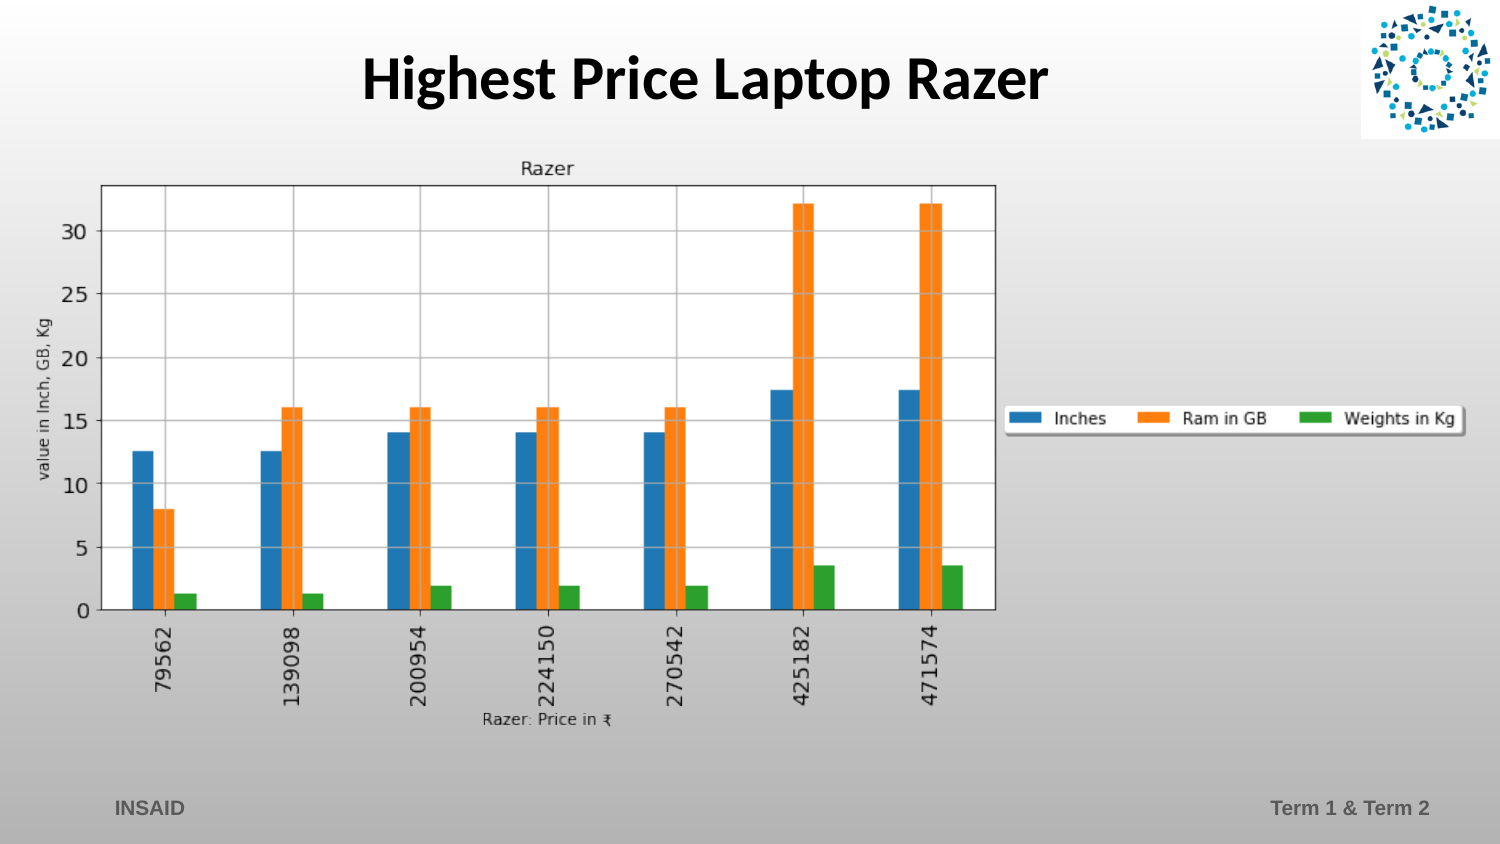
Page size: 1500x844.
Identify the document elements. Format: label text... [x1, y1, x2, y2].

slide_number Term 1 & Term 2 [1251, 783, 1449, 830]
slide_number INSAID [51, 783, 249, 830]
title Highest Price Laptop Razer [51, 22, 1362, 117]
picture [26, 149, 1473, 738]
picture [1361, 0, 1500, 139]
